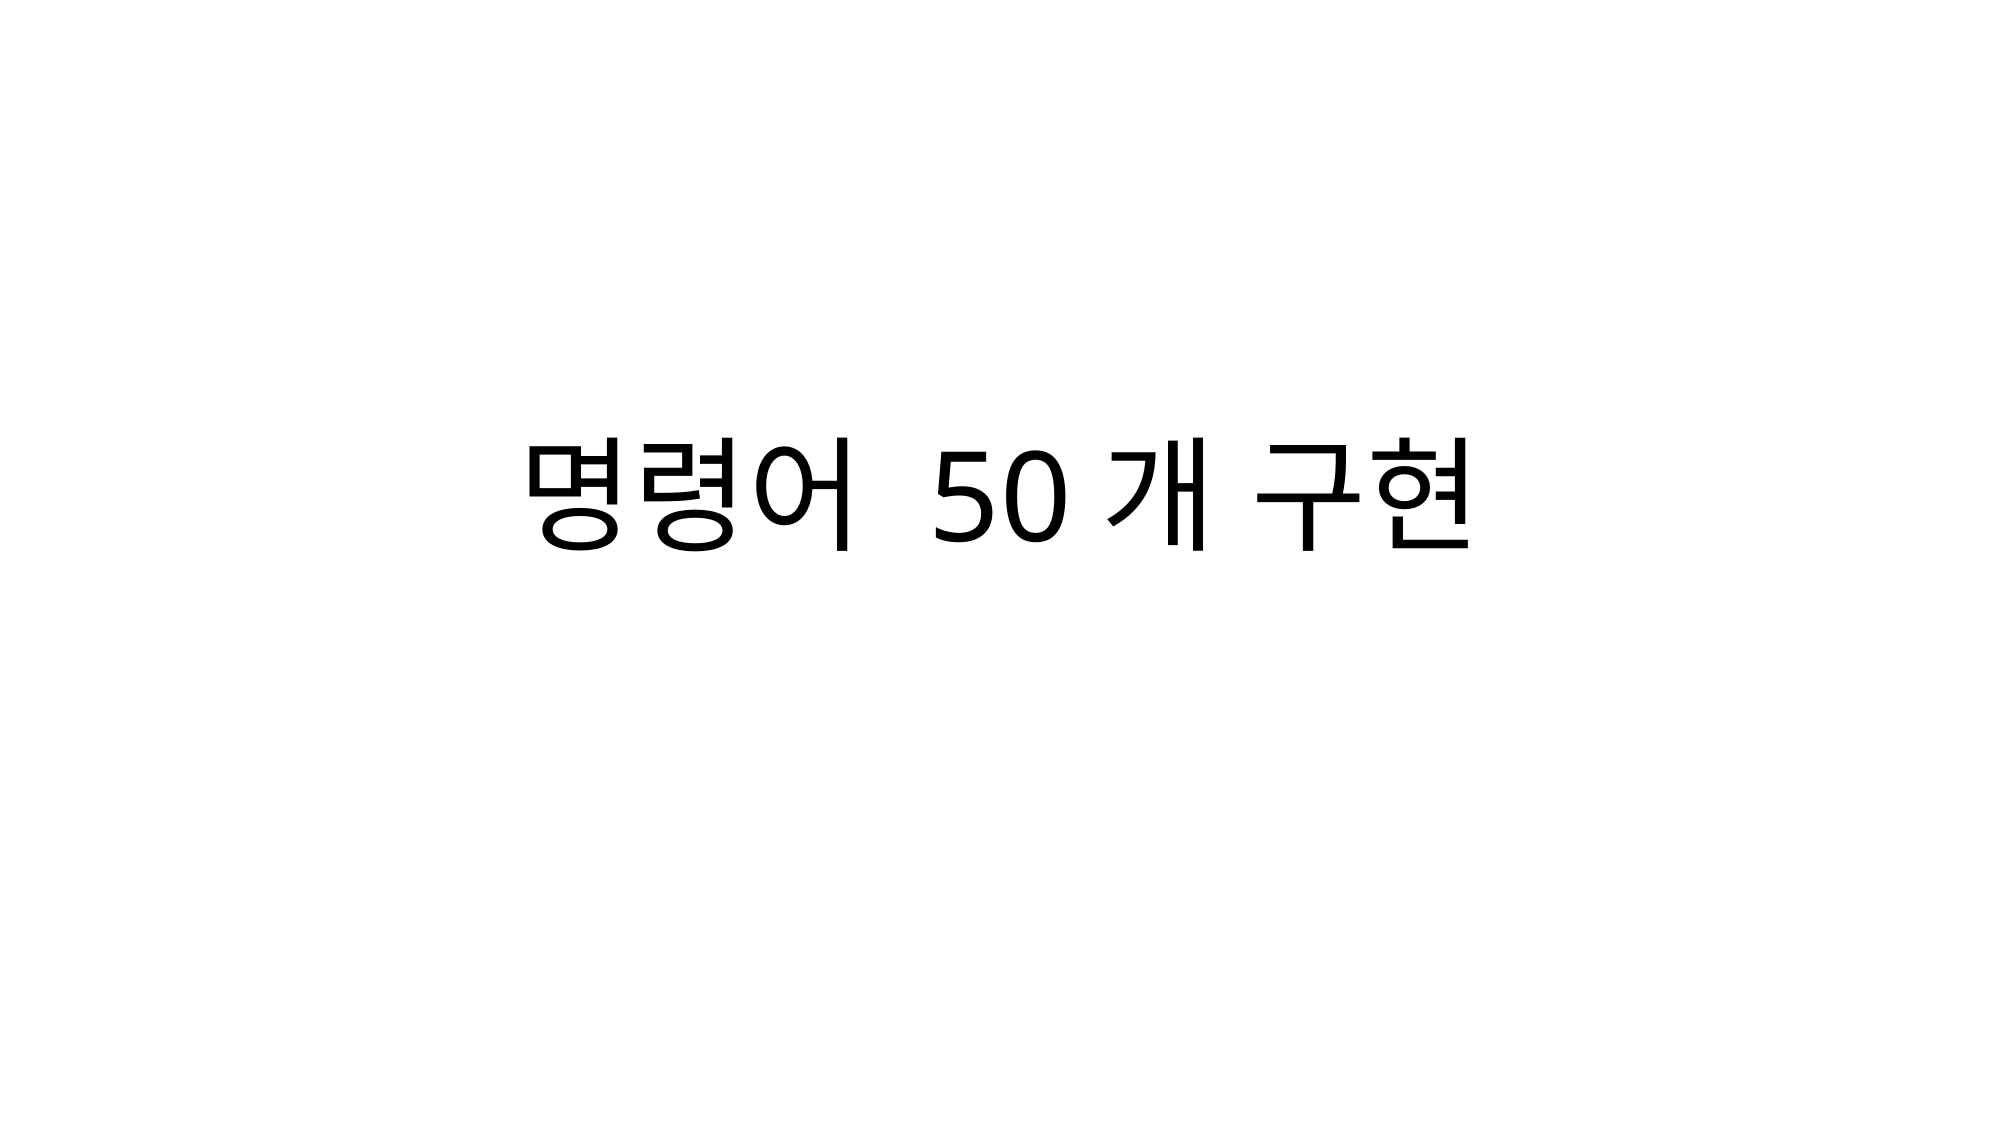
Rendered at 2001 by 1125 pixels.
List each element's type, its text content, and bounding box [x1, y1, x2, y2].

title 명령어 50개 구현 [249, 184, 1750, 576]
